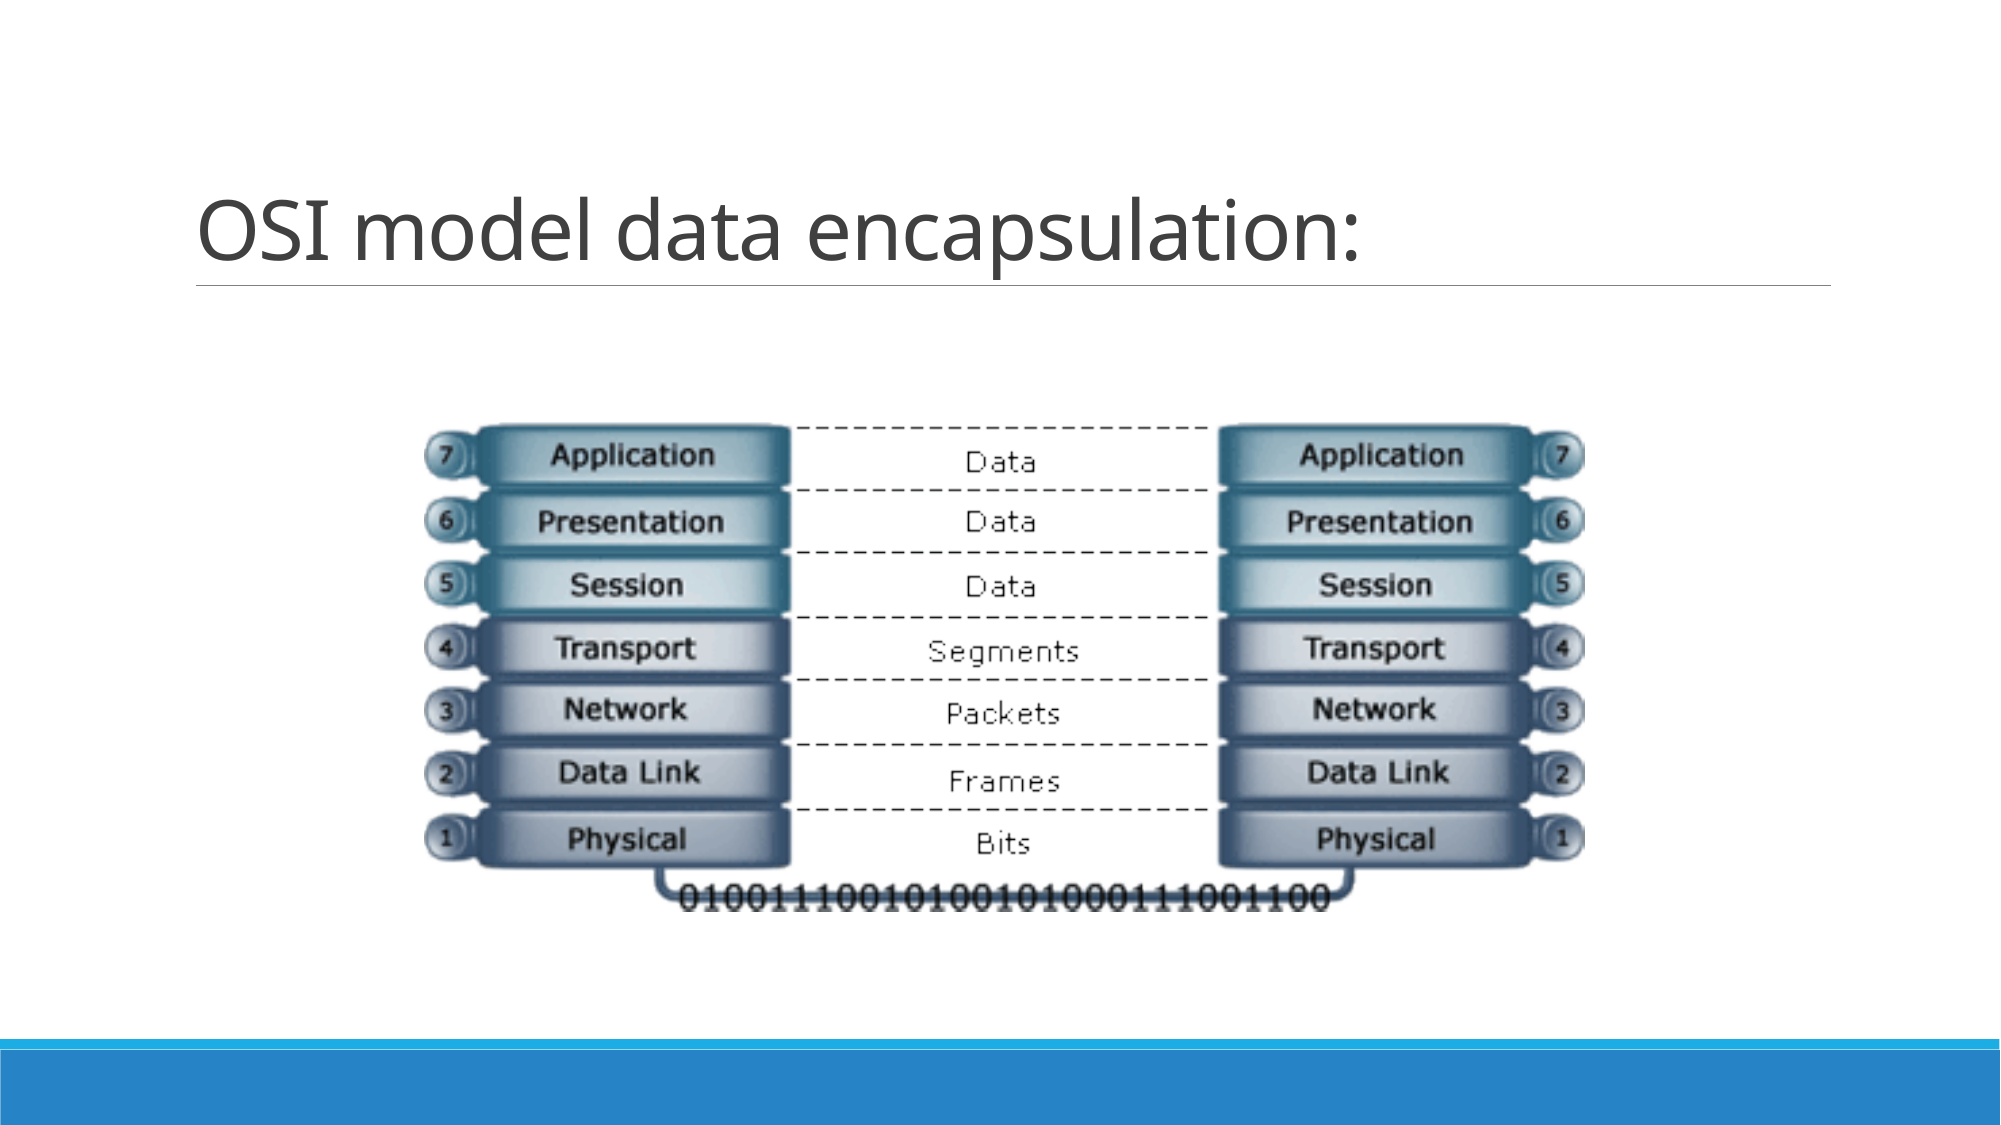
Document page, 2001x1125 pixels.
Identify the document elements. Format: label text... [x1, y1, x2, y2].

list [424, 421, 1586, 913]
title OSI model data encapsulation: [180, 47, 1830, 285]
